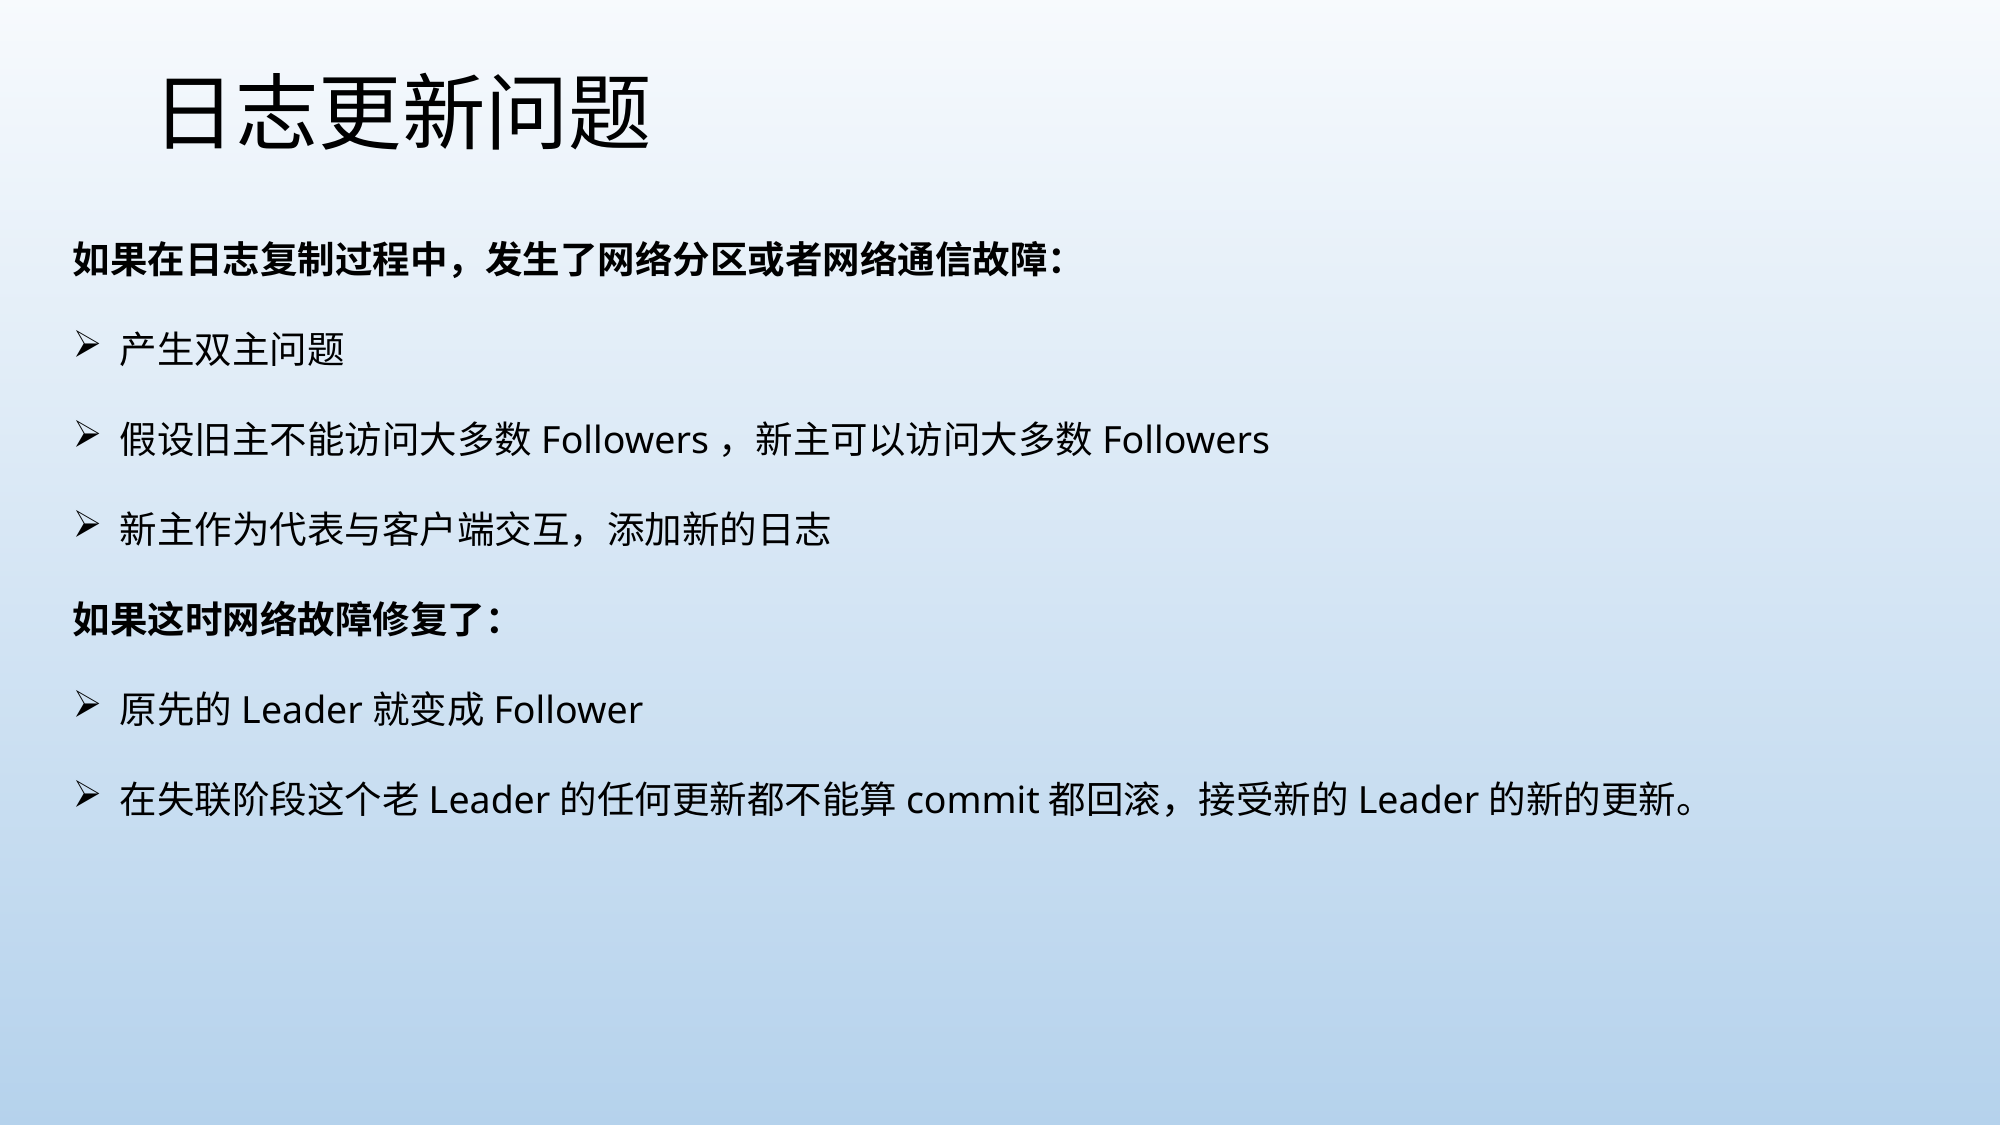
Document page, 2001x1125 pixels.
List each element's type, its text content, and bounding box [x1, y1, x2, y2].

title 日志更新问题 [137, 34, 1863, 200]
text_box 如果在日志复制过程中，发生了网络分区或者网络通信故障： 产生双主问题 假设旧主不能访问大多数Followers，新主可以访问大多数Followers 新主作为代表与客户端交互，添加新的日志 如果这时网络故障修复了： 原先的Leader就变成Follower 在失联阶段这个老Leader的任何更新都不能算commit都回滚，接受新的Leader的新的更新。 [58, 228, 1942, 874]
